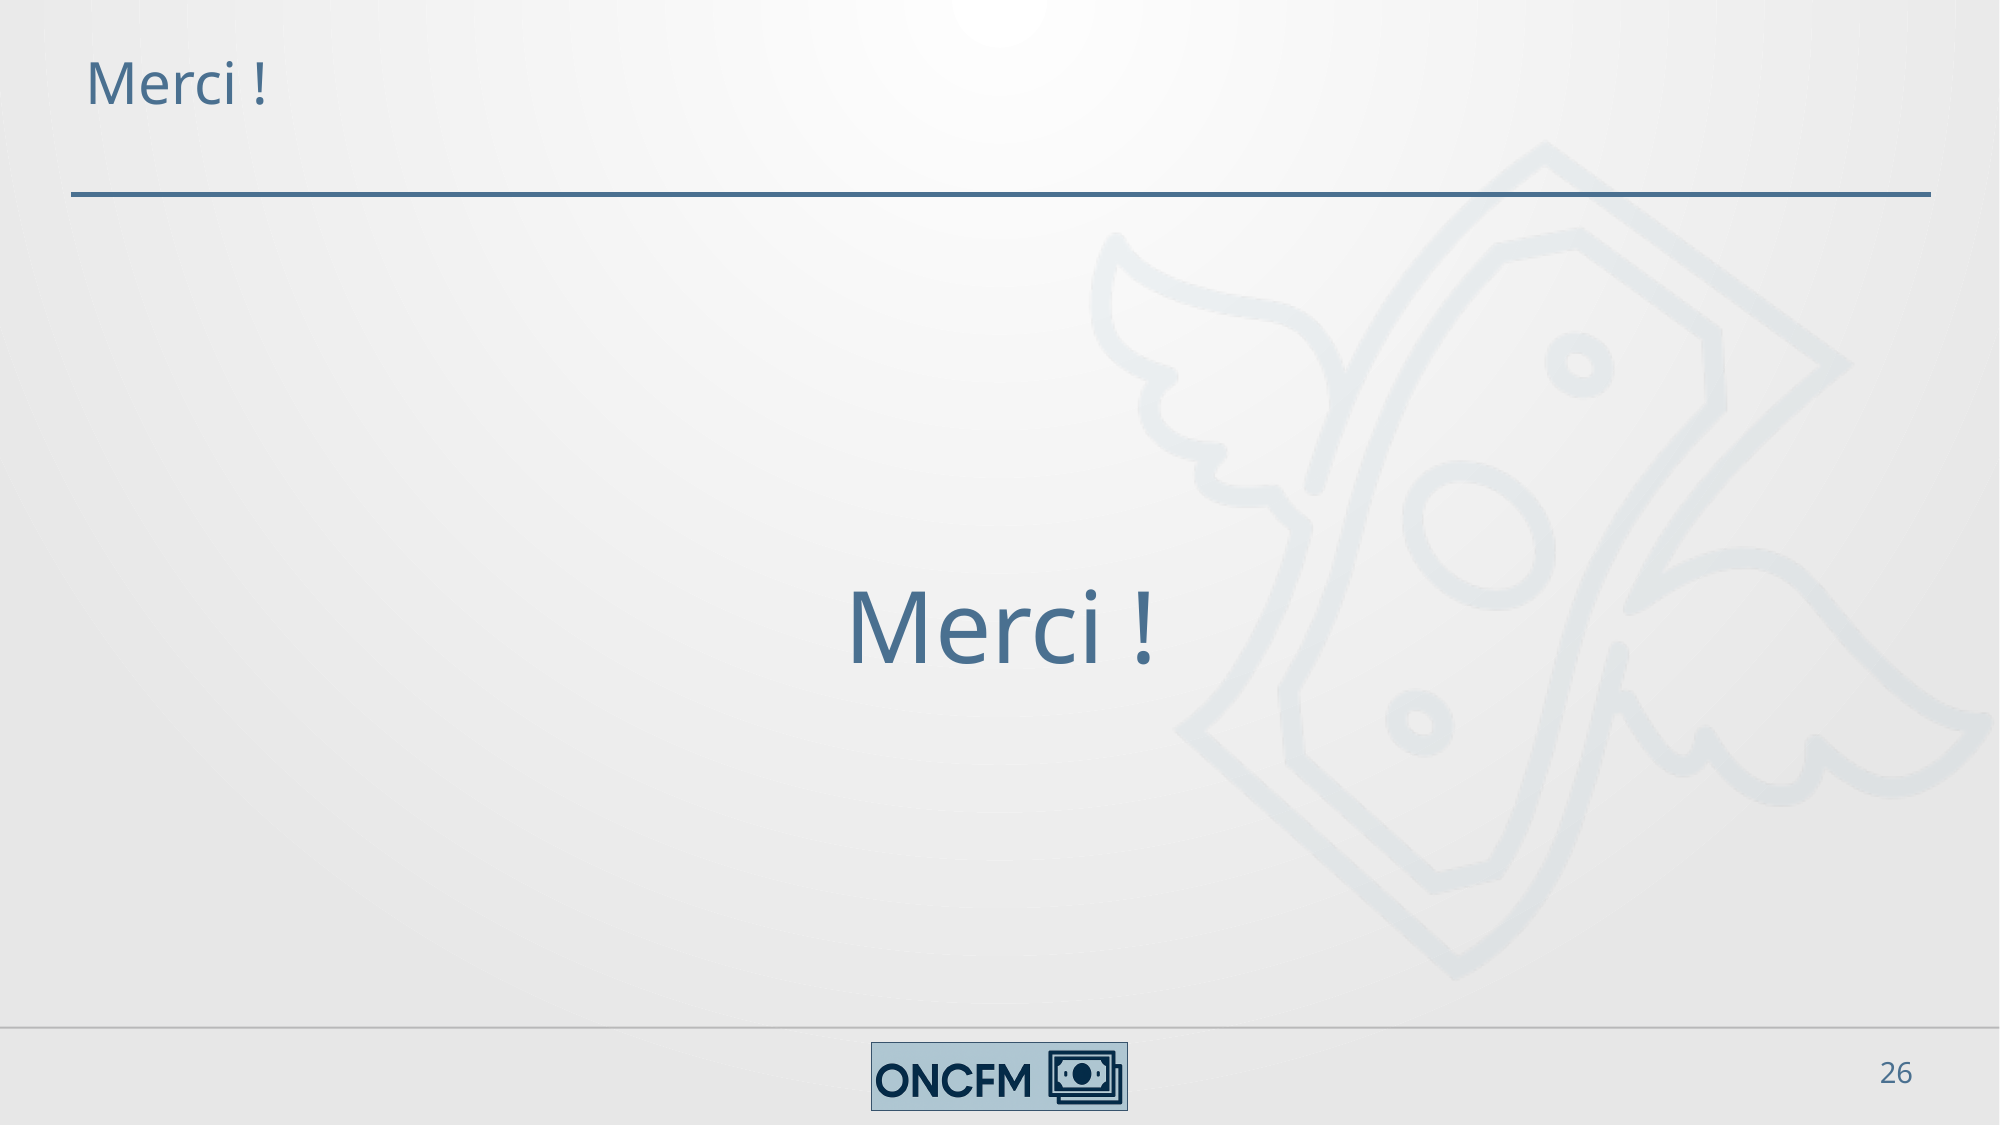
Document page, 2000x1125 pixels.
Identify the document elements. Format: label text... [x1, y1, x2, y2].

list Merci ! [70, 224, 1932, 998]
slide_number 26 [1795, 1046, 1929, 1114]
picture [1079, 93, 2000, 1032]
picture [872, 1043, 1127, 1110]
title Merci ! [70, 47, 1932, 166]
